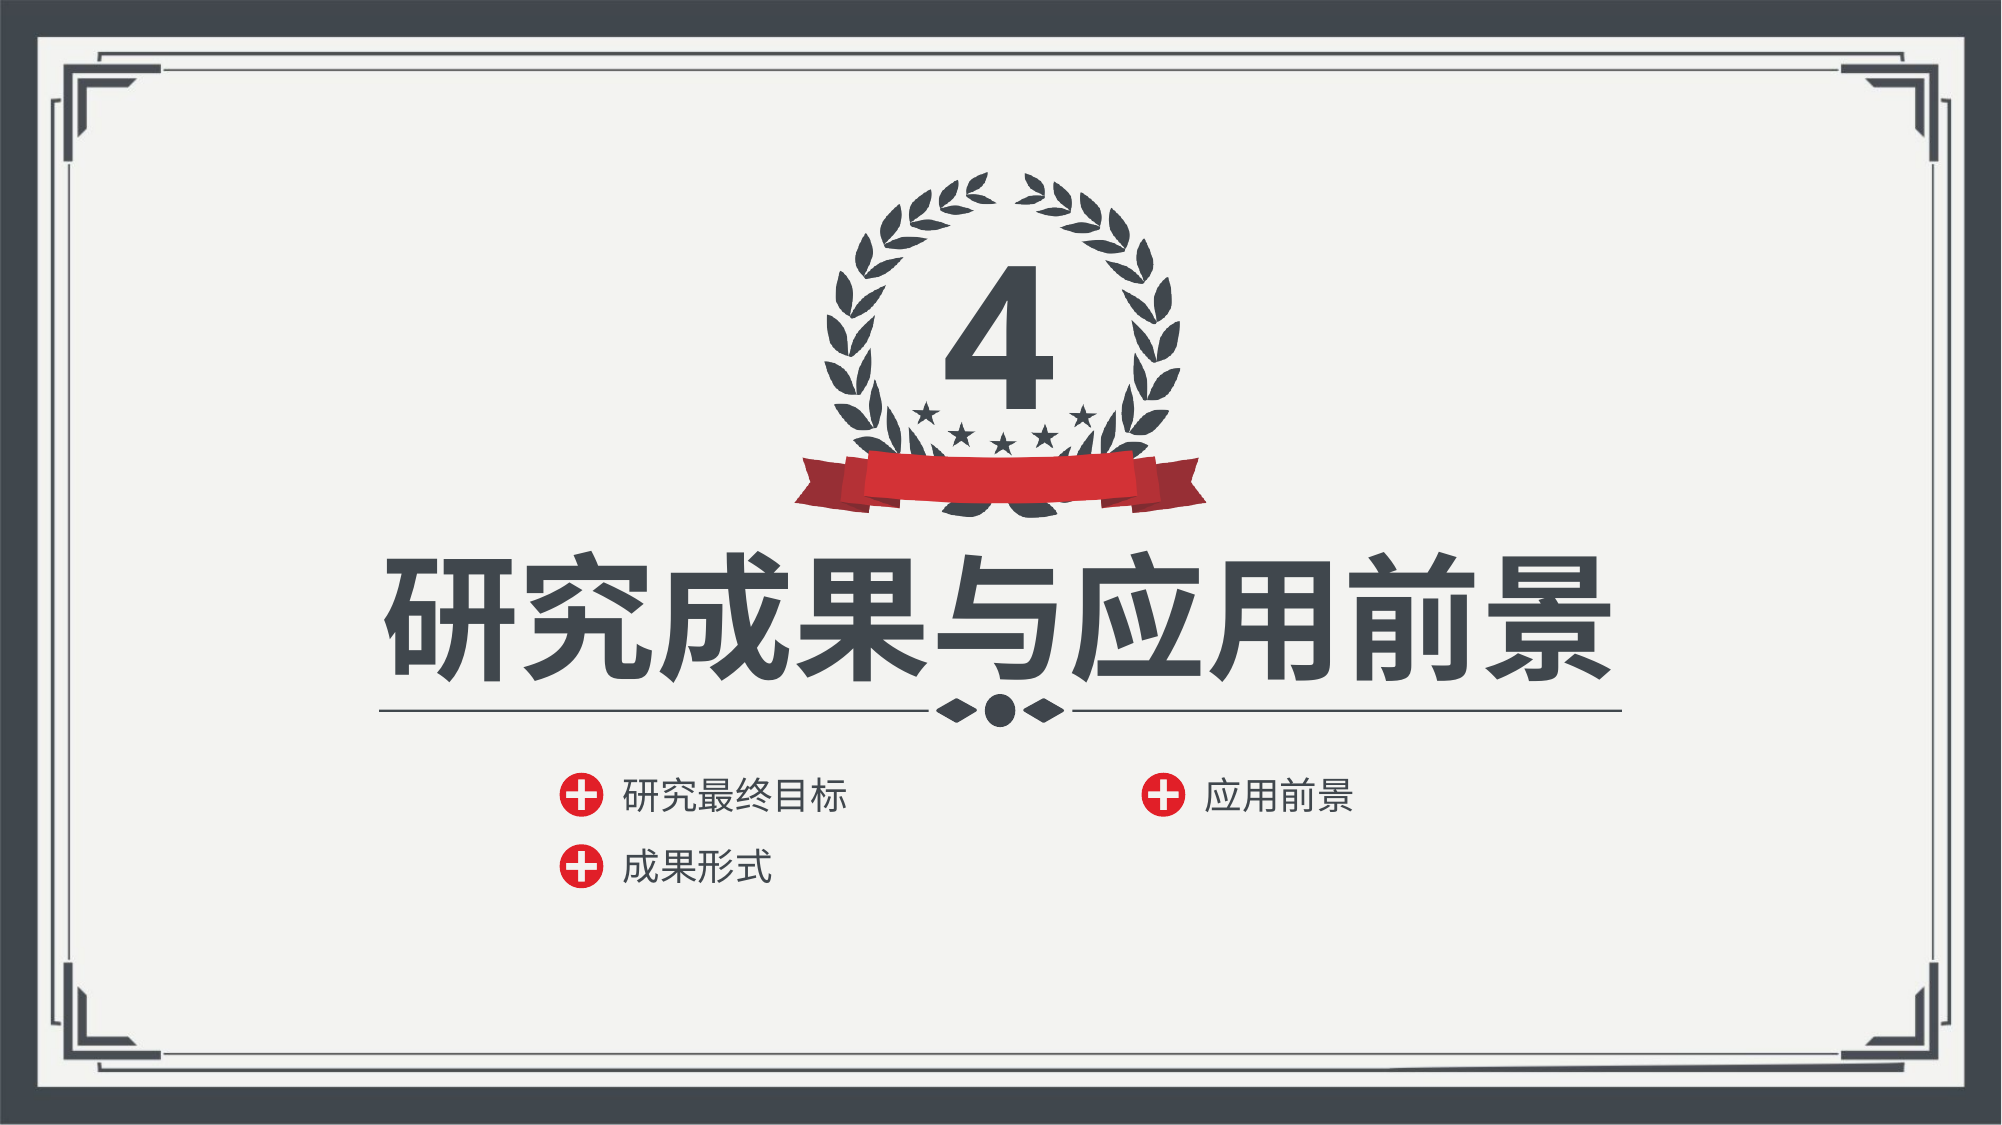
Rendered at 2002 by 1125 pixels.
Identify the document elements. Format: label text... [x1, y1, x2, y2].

text_box 研究最终目标 [607, 764, 982, 825]
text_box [378, 693, 1623, 728]
picture [0, 0, 2002, 1125]
text_box 成果形式 [607, 835, 982, 896]
text_box [1141, 772, 1186, 817]
text_box [559, 772, 604, 817]
text_box [559, 844, 604, 889]
text_box 应用前景 [1189, 764, 1564, 825]
text_box 研究成果与应用前景 [350, 524, 1651, 705]
